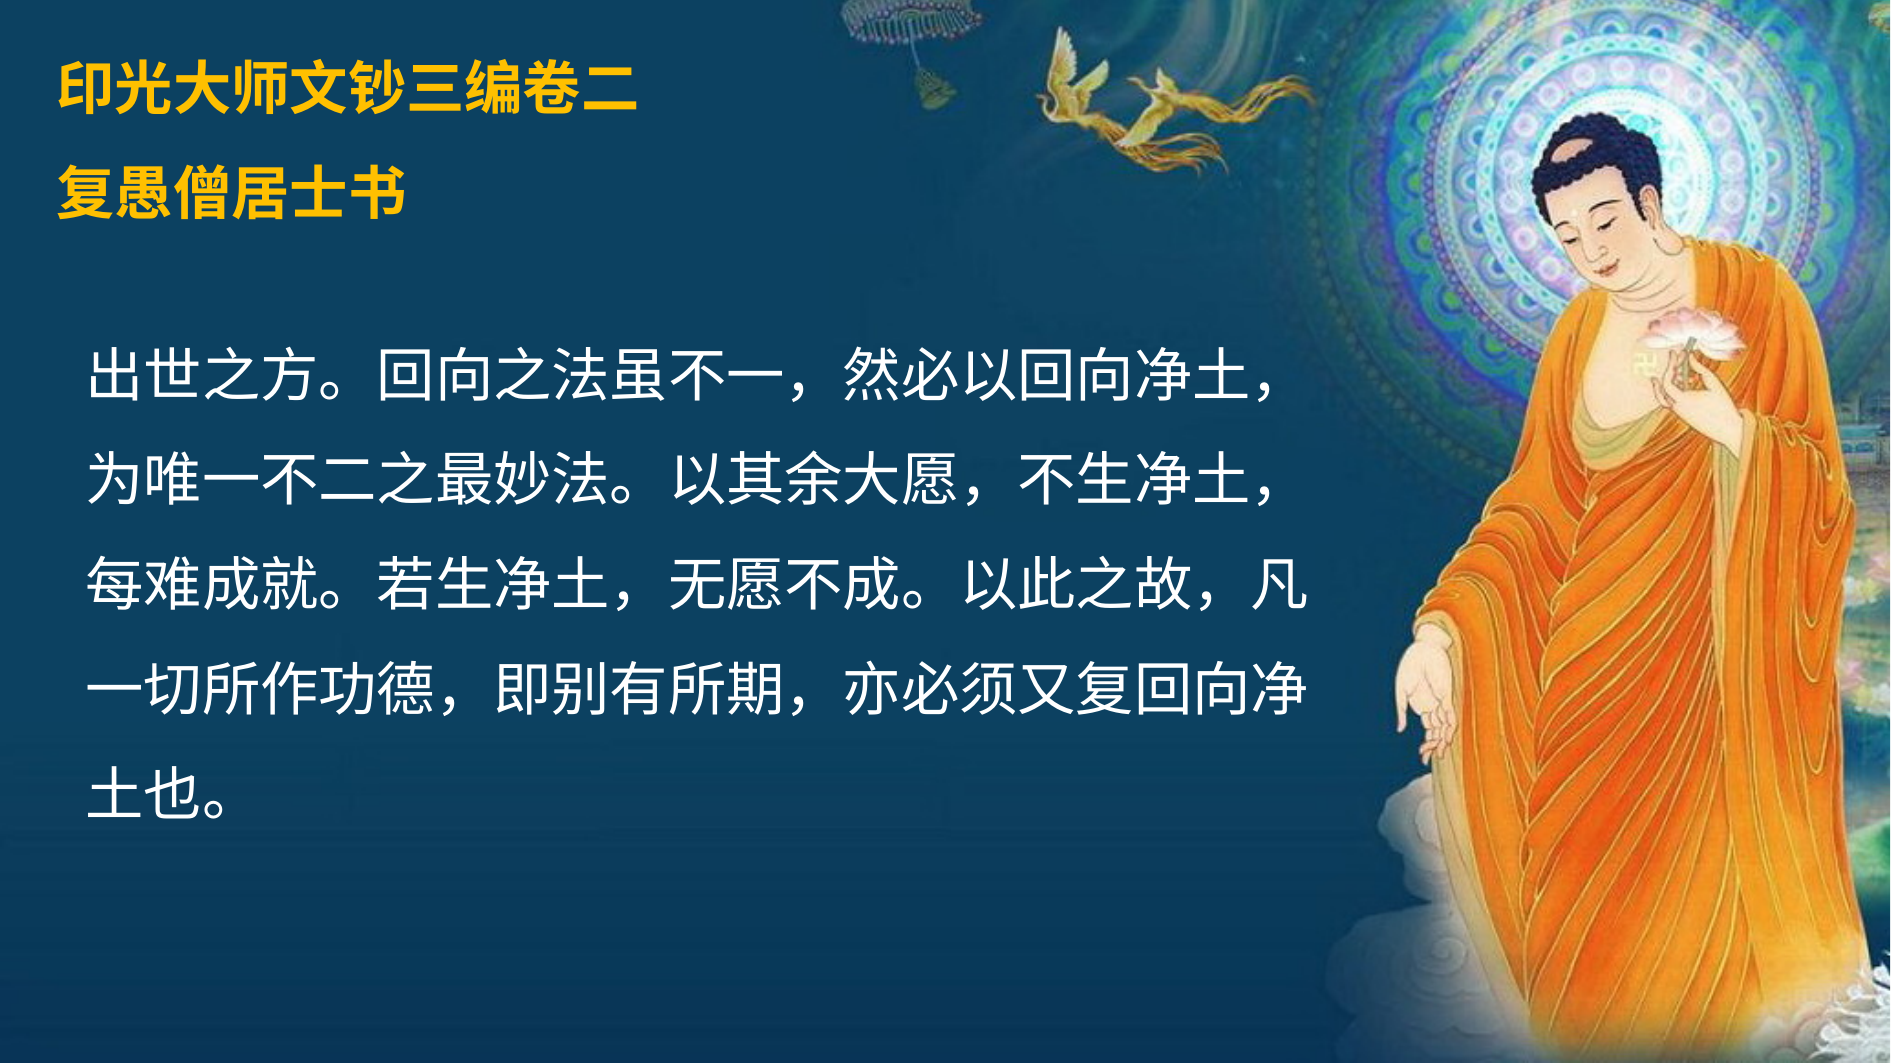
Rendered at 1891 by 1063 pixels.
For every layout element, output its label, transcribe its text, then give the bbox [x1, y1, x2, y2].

text_box 印光大师文钞三编卷二 复愚僧居士书 [42, 9, 946, 234]
text_box 出世之方。回向之法虽不一，然必以回向净土，为唯一不二之最妙法。以其余大愿，不生净土，每难成就。若生净土，无愿不成。以此之故，凡一切所作功德，即别有所期，亦必须又复回向净土也。 [70, 295, 1359, 835]
picture [0, 0, 1891, 1063]
